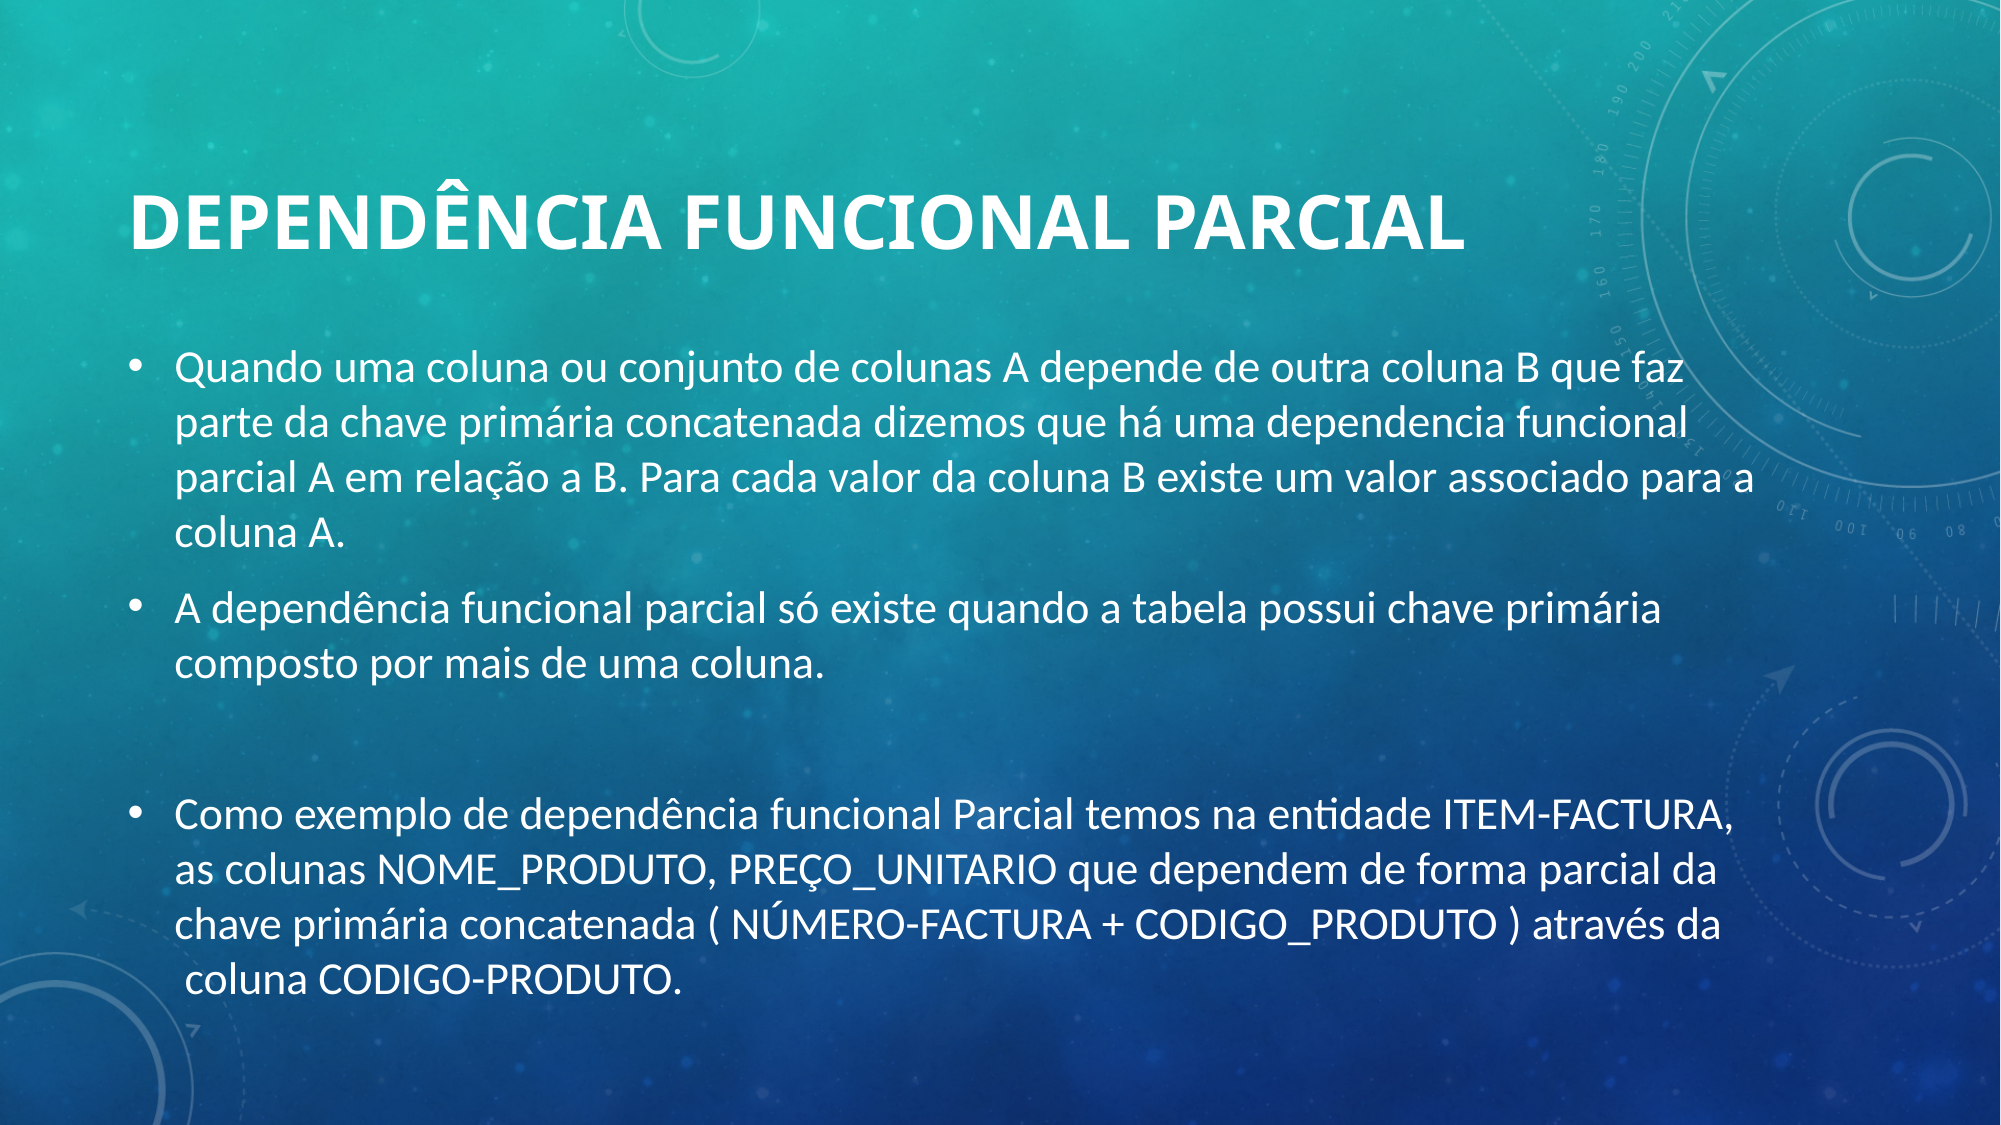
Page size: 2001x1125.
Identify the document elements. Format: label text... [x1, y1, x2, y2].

picture [0, 0, 2001, 1125]
list Quando uma coluna ou conjunto de colunas A depende de outra coluna B que faz parte da chave primária concatenada dizemos que há uma dependencia funcional parcial A em relação a B. Para cada valor da coluna B existe um valor associado para a coluna A. A dependência funcional parcial só existe quando a tabela possui chave primária composto por mais de uma coluna. Como exemplo de dependência funcional Parcial temos na entidade ITEM-FACTURA, as colunas NOME_PRODUTO, PREÇO_UNITARIO que dependem de forma parcial da chave primária concatenada ( NÚMERO-FACTURA + CODIGO_PRODUTO ) através da coluna CODIGO-PRODUTO. [112, 305, 1775, 1102]
title Dependência Funcional Parcial [112, 99, 1775, 305]
